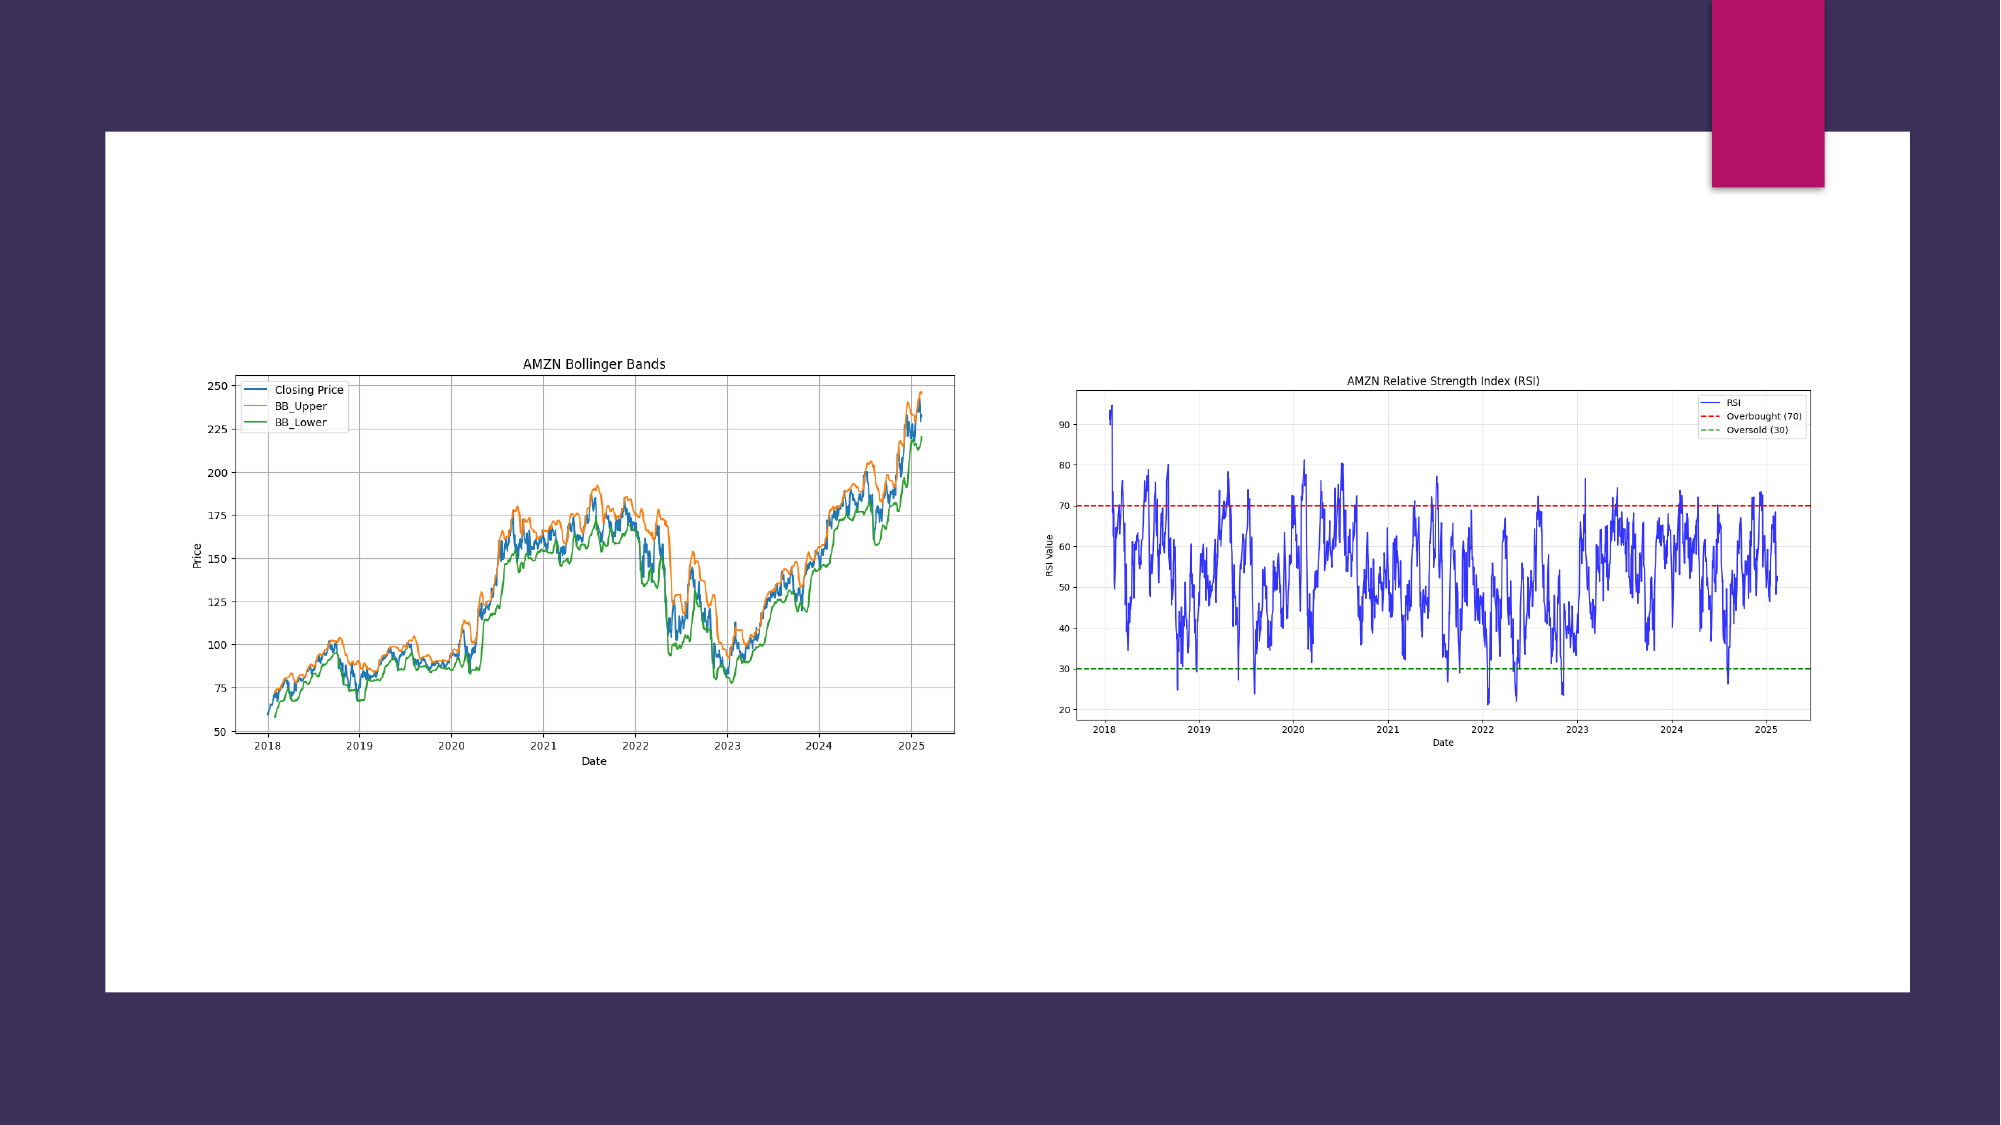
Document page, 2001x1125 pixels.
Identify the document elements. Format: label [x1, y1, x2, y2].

list [1039, 369, 1816, 755]
text_box [0, 0, 2000, 1125]
picture [184, 350, 961, 774]
text_box [1711, 0, 1825, 188]
text_box [104, 130, 1911, 994]
